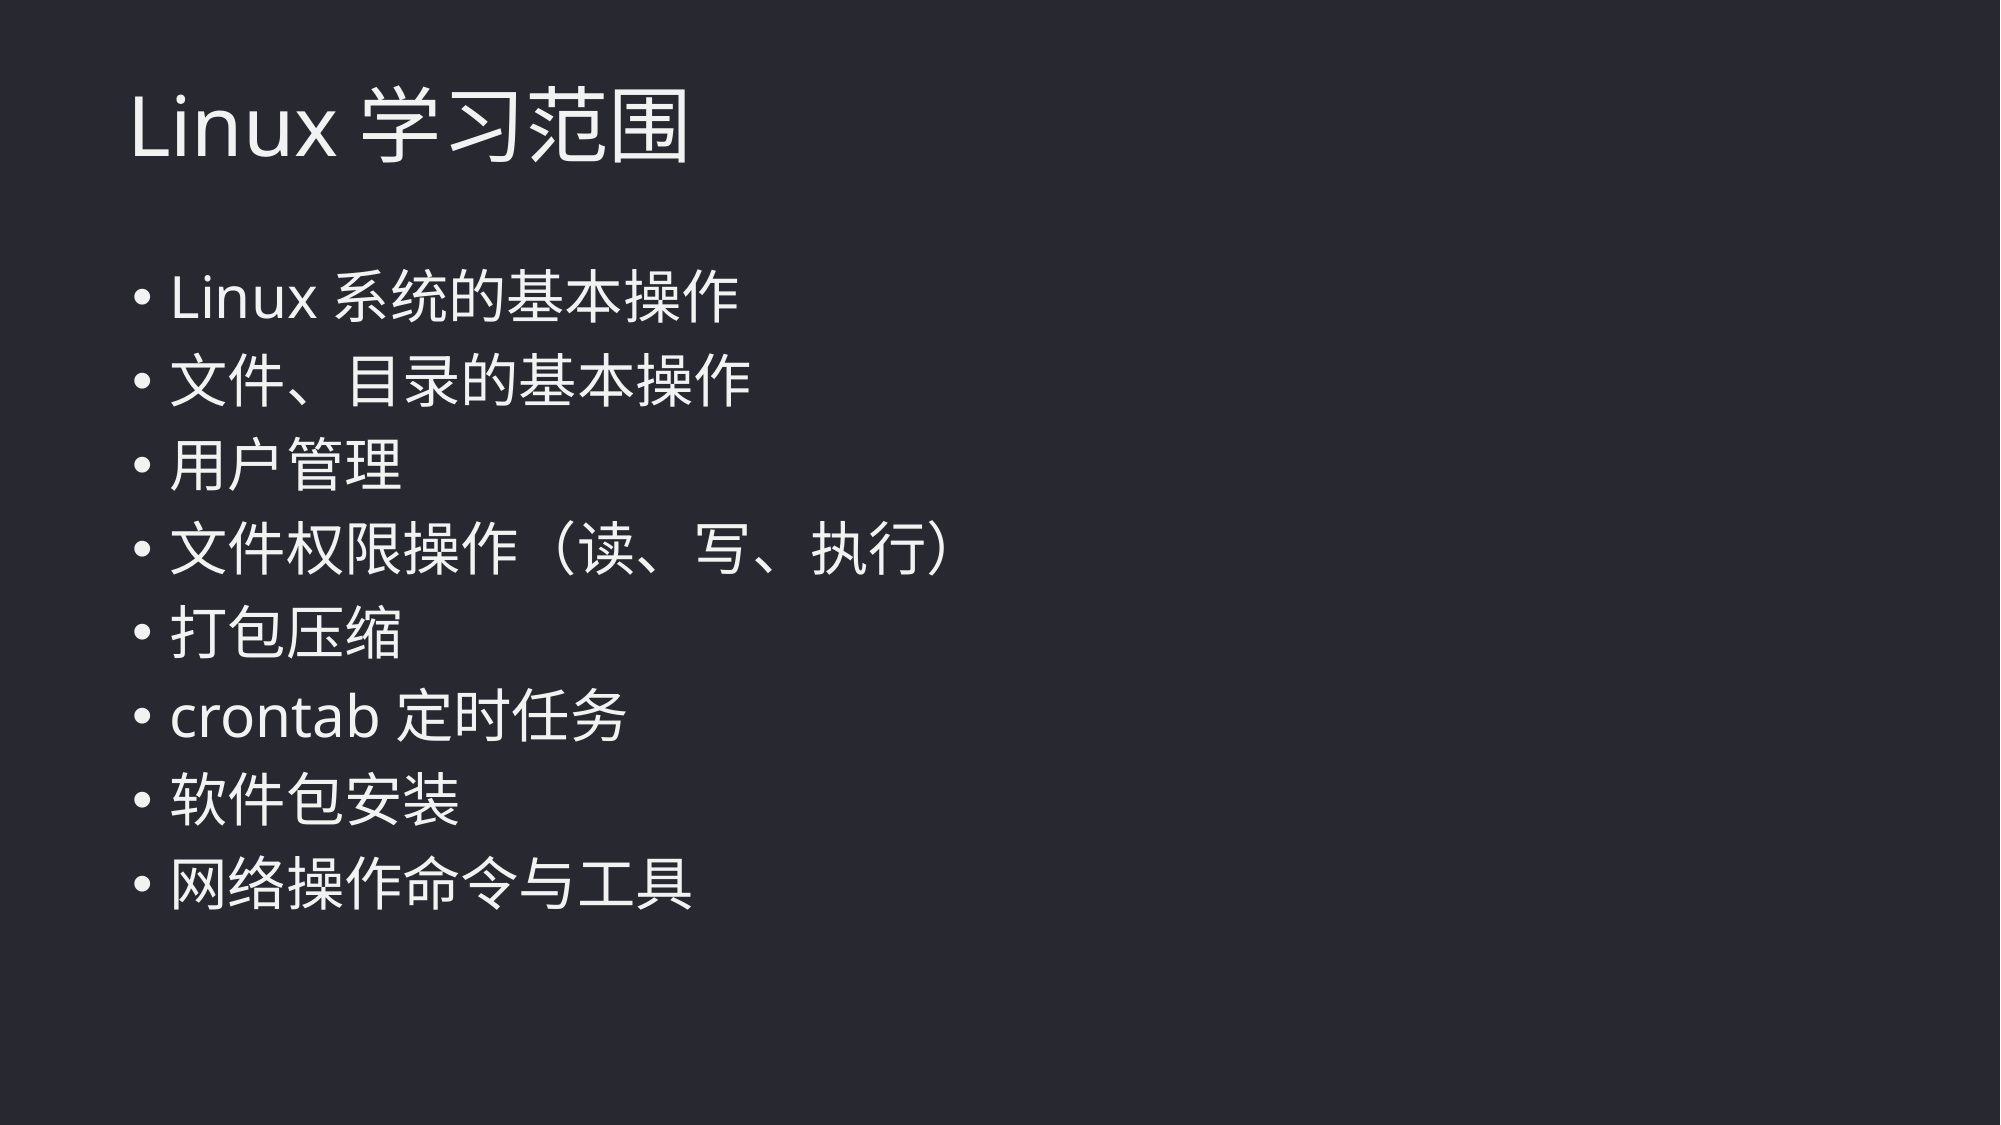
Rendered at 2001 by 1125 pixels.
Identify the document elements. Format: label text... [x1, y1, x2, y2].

text_box Linux系统的基本操作 文件、目录的基本操作 用户管理 文件权限操作（读、写、执行） 打包压缩 crontab定时任务 软件包安装 网络操作命令与工具 [117, 261, 1883, 993]
text_box Linux学习范围 [112, 77, 1387, 233]
